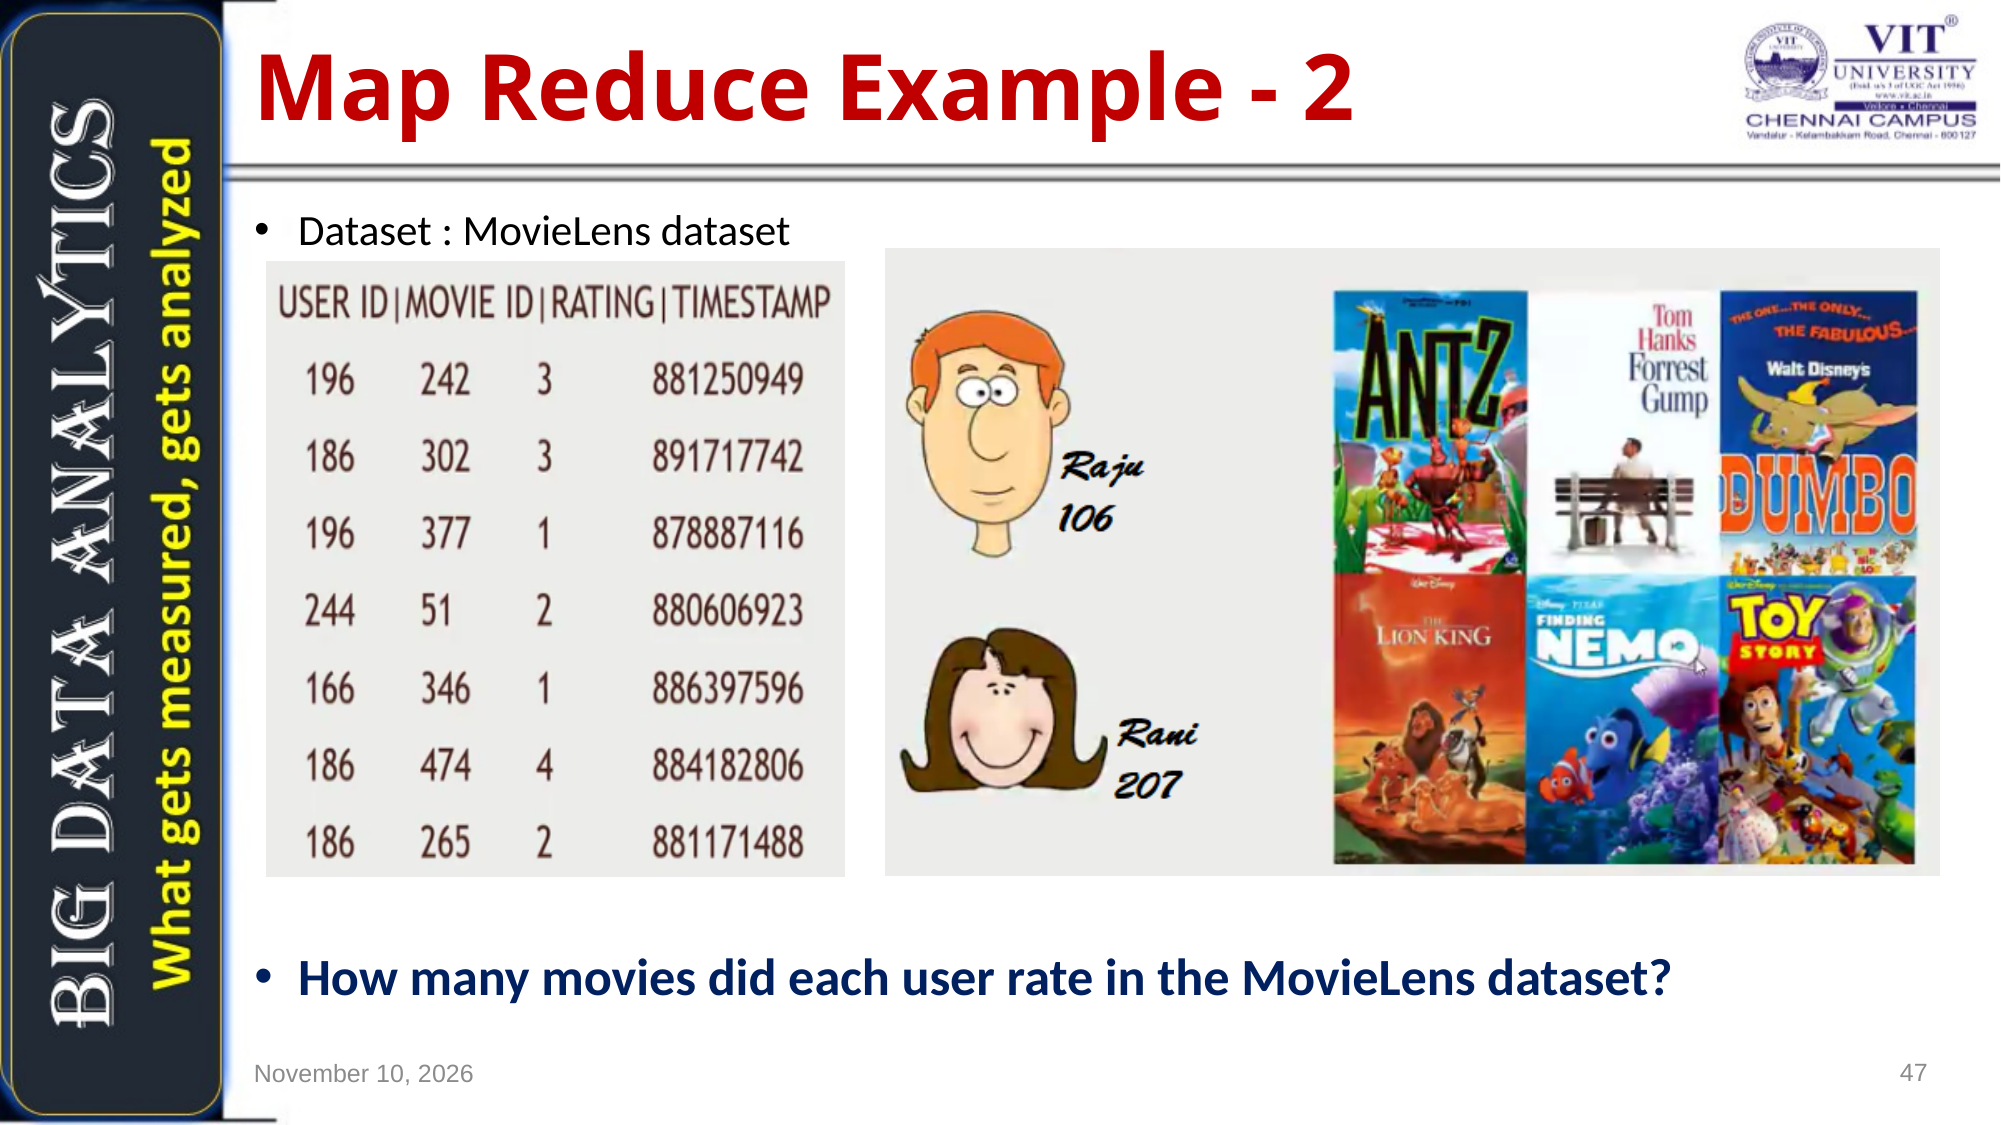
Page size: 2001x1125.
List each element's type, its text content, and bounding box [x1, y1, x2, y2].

text_box [239, 1042, 588, 1103]
text_box Map Reduce Example - 2 [239, 16, 1725, 166]
text_box [1778, 1040, 1943, 1103]
text_box Dataset : MovieLens dataset How many movies did each user rate in the MovieLens dataset? [239, 200, 1965, 1017]
picture [0, 0, 2001, 1125]
